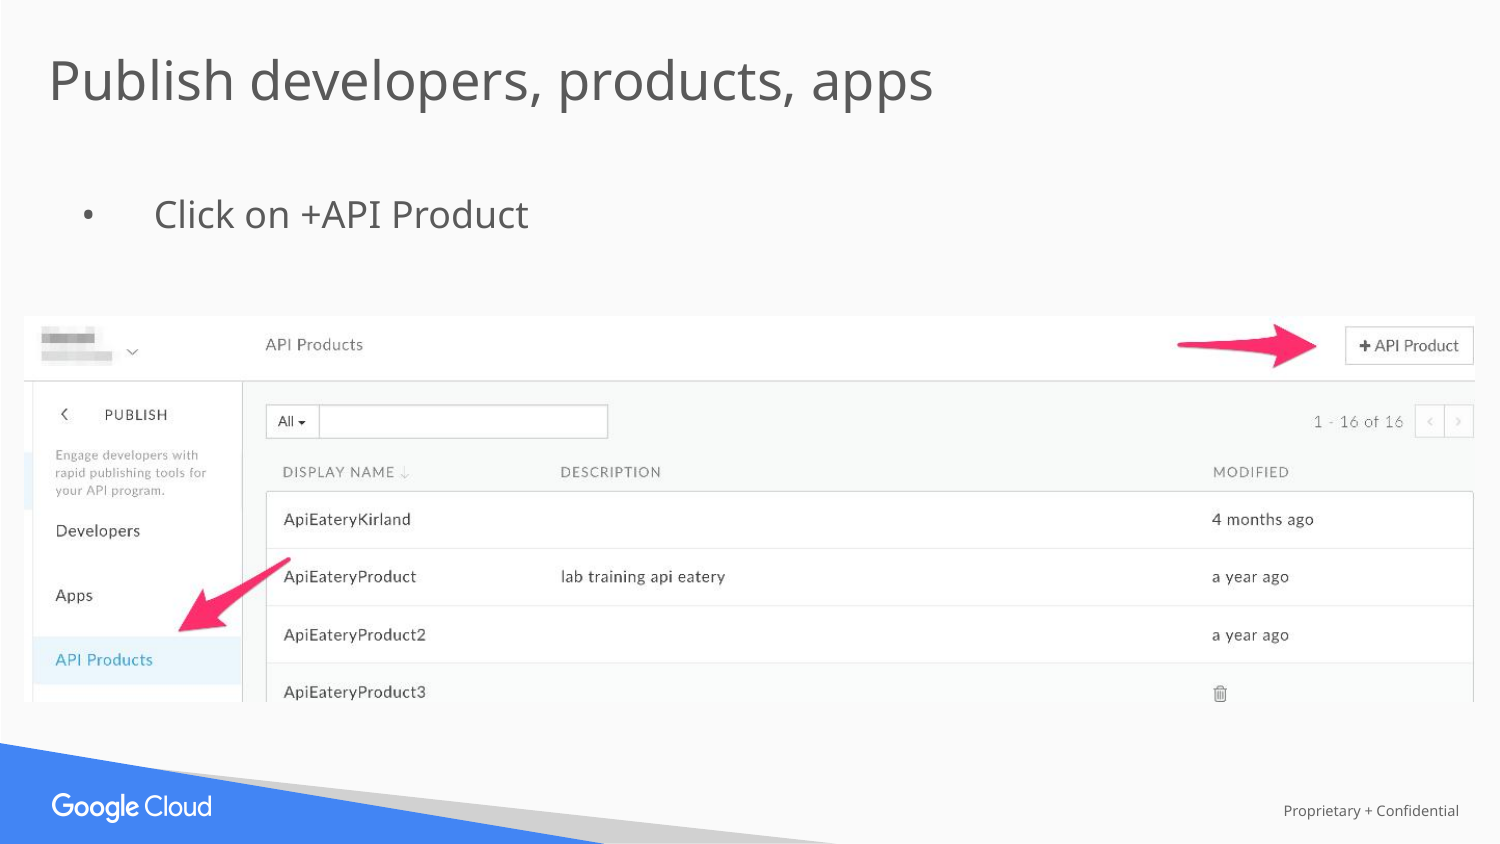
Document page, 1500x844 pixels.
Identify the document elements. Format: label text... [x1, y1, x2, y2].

picture [52, 793, 211, 823]
title Publish developers, products, apps [37, 56, 1397, 102]
picture [24, 316, 1476, 702]
text_box Click on +API Product [54, 158, 1152, 275]
